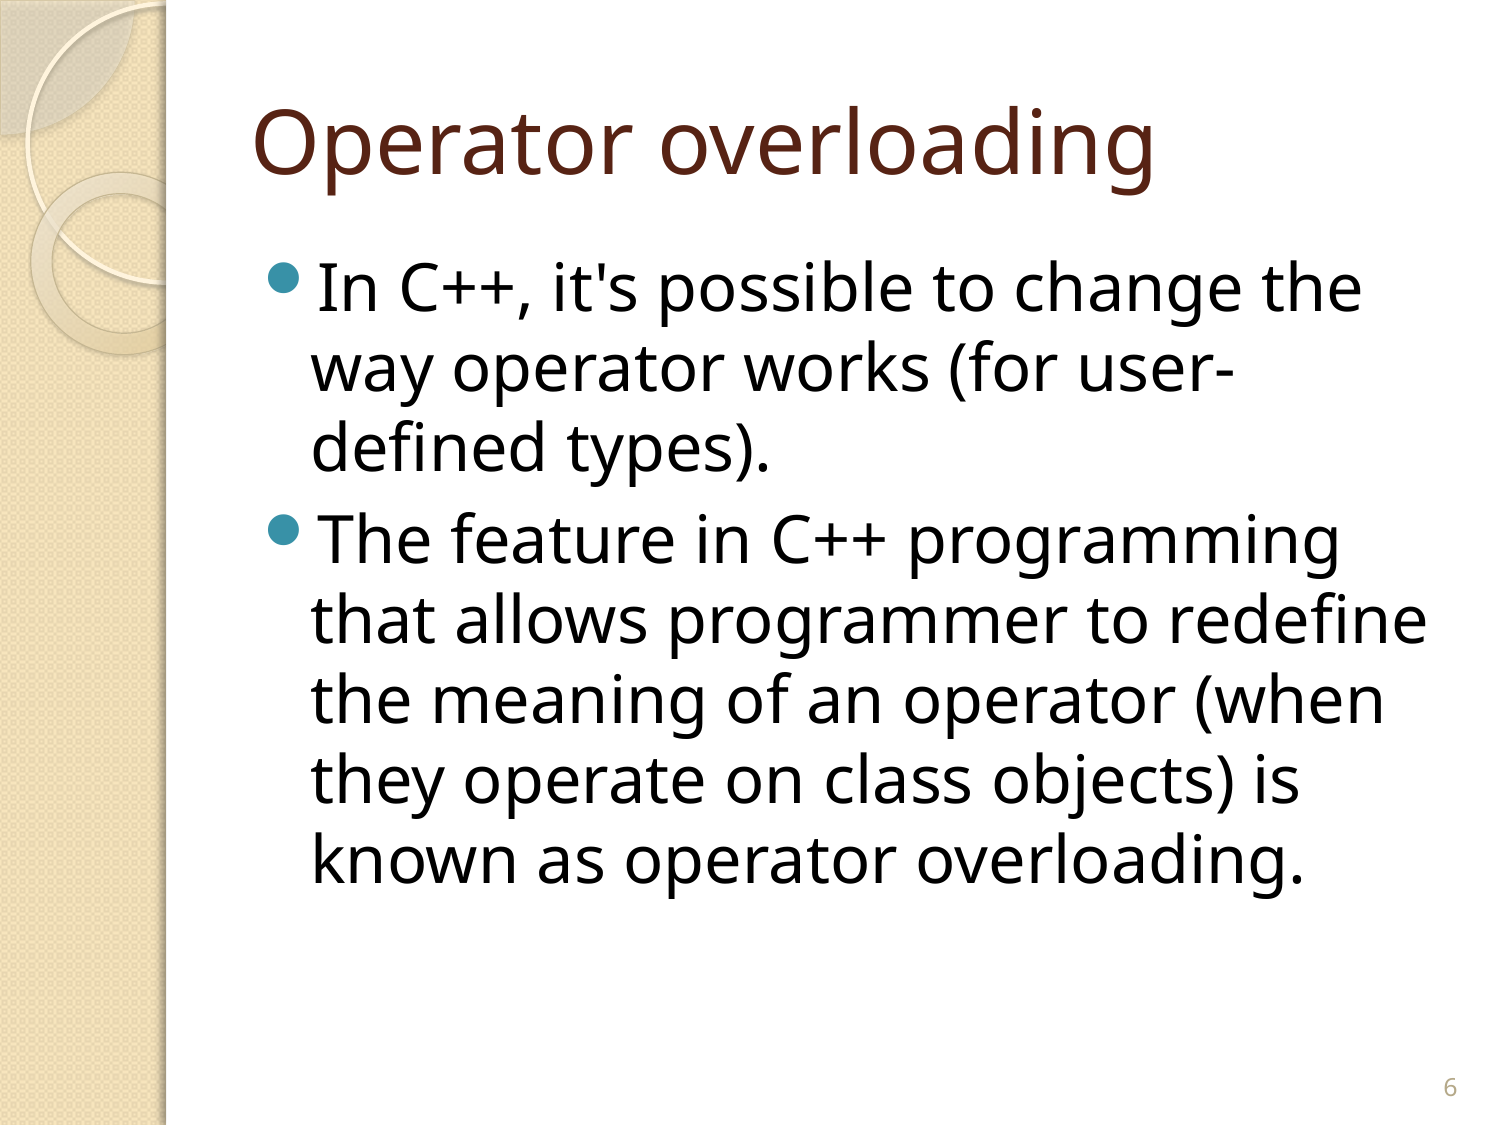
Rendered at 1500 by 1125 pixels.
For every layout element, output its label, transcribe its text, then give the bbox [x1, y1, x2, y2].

list In C++, it's possible to change the way operator works (for user-defined types). The feature in C++ programming that allows programmer to redefine the meaning of an operator (when they operate on class objects) is known as operator overloading. [235, 237, 1466, 1063]
title Operator overloading [235, 45, 1466, 233]
slide_number 6 [1413, 1034, 1488, 1113]
